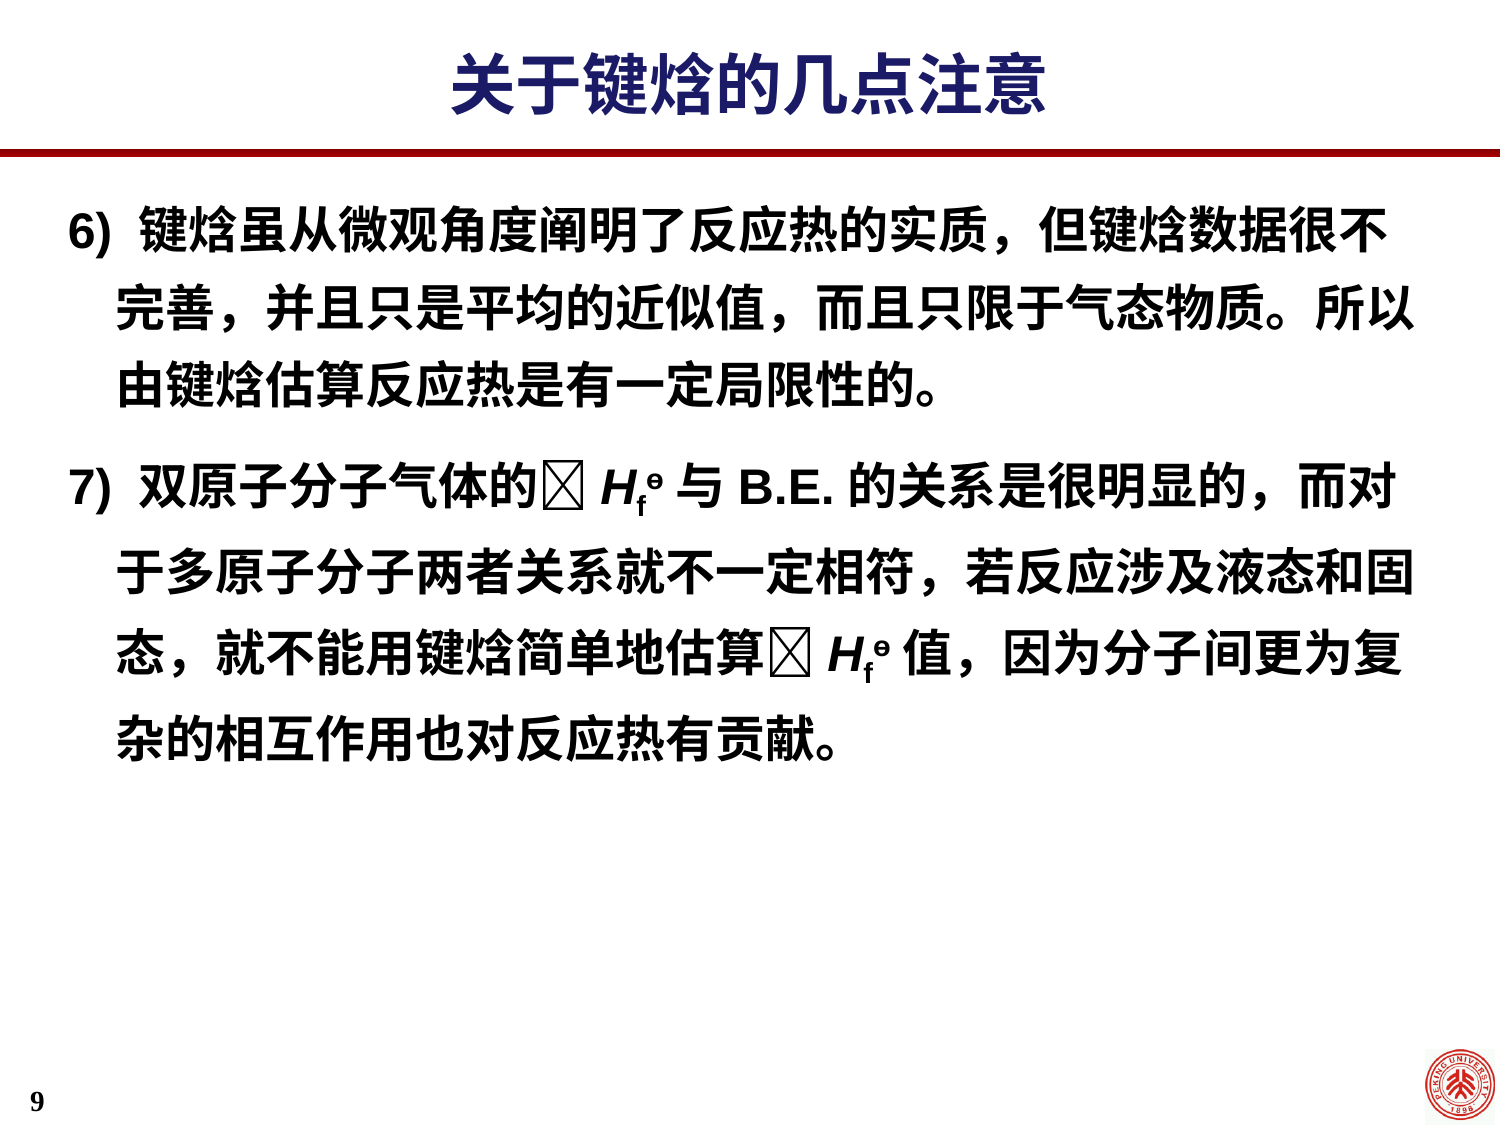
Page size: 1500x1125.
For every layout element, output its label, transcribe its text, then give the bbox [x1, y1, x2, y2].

picture [1425, 1049, 1495, 1125]
footer 9 [0, 1074, 76, 1113]
text_box 关于键焓的几点注意 [112, 20, 1388, 146]
text_box 6) 键焓虽从微观角度阐明了反应热的实质，但键焓数据很不完善，并且只是平均的近似值，而且只限于气态物质。所以由键焓估算反应热是有一定局限性的。 7) 双原子分子气体的Hfө与B.E.的关系是很明显的，而对于多原子分子两者关系就不一定相符，若反应涉及液态和固态，就不能用键焓简单地估算Hfө值，因为分子间更为复杂的相互作用也对反应热有贡献。 [53, 172, 1448, 775]
text_box [0, 149, 1500, 157]
